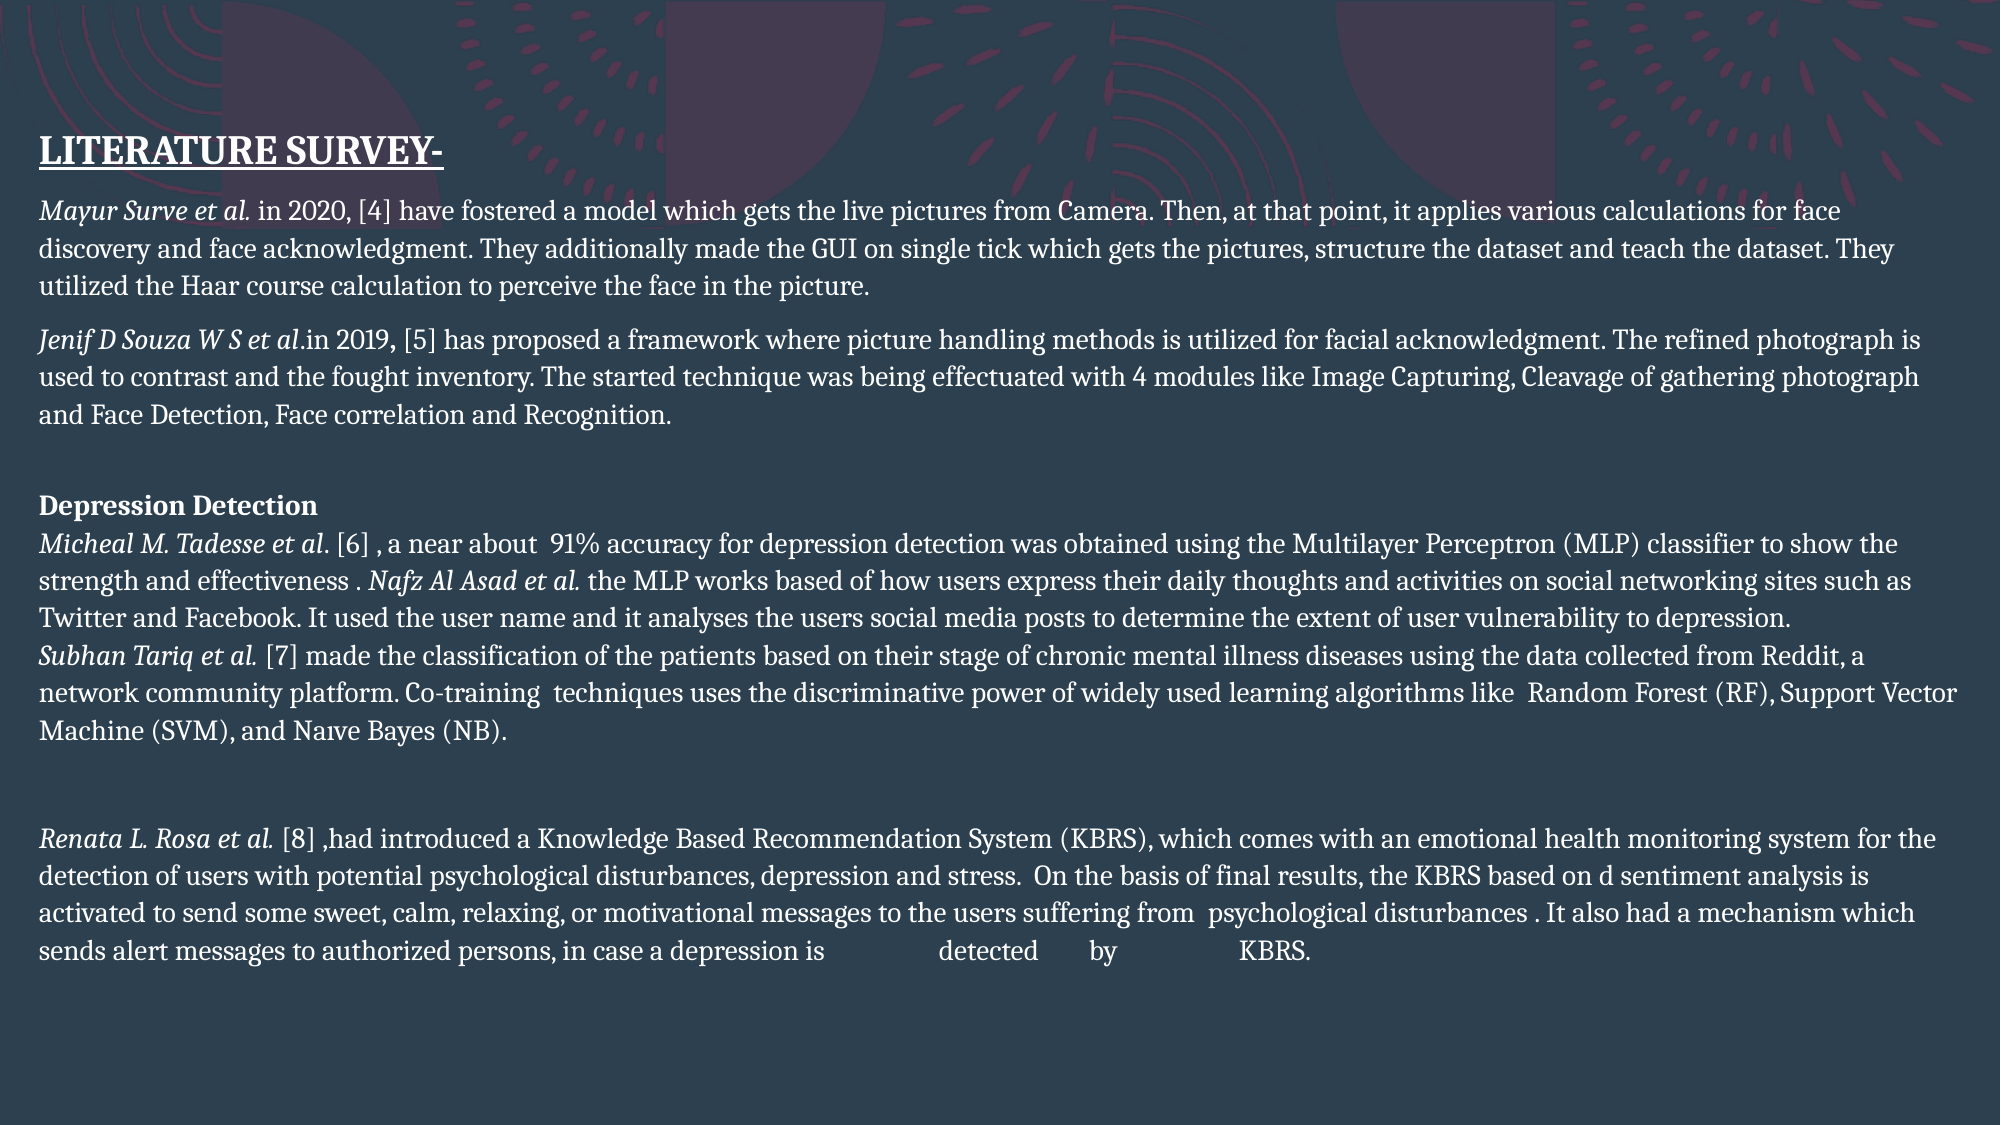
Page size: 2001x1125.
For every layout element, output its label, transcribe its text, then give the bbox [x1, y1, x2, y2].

text_box LITERATURE SURVEY- Mayur Surve et al. in 2020, [4] have fostered a model which gets the live pictures from Camera. Then, at that point, it applies various calculations for face discovery and face acknowledgment. They additionally made the GUI on single tick which gets the pictures, structure the dataset and teach the dataset. They utilized the Haar course calculation to perceive the face in the picture. Jenif D Souza W S et al.in 2019, [5] has proposed a framework where picture handling methods is utilized for facial acknowledgment. The refined photograph is used to contrast and the fought inventory. The started technique was being effectuated with 4 modules like Image Capturing, Cleavage of gathering photograph and Face Detection, Face correlation and Recognition. Depression Detection Micheal M. Tadesse et al. [6] , a near about 91% accuracy for depression detection was obtained using the Multilayer Perceptron (MLP) classifier to show the strength and effectiveness . Nafz Al Asad et al. the MLP works based of how users express their daily thoughts and activities on social networking sites such as Twitter and Facebook. It used the user name and it analyses the users social media posts to determine the extent of user vulnerability to depression. Subhan Tariq et al. [7] made the classification of the patients based on their stage of chronic mental illness diseases using the data collected from Reddit, a network community platform. Co-training techniques uses the discriminative power of widely used learning algorithms like Random Forest (RF), Support Vector Machine (SVM), and Naıve Bayes (NB). Renata L. Rosa et al. [8] ,had introduced a Knowledge Based Recommendation System (KBRS), which comes with an emotional health monitoring system for the detection of users with potential psychological disturbances, depression and stress. On the basis of final results, the KBRS based on d sentiment analysis is activated to send some sweet, calm, relaxing, or motivational messages to the users suffering from psychological disturbances . It also had a mechanism which sends alert messages to authorized persons, in case a depression is detected by KBRS. [24, 111, 1976, 974]
